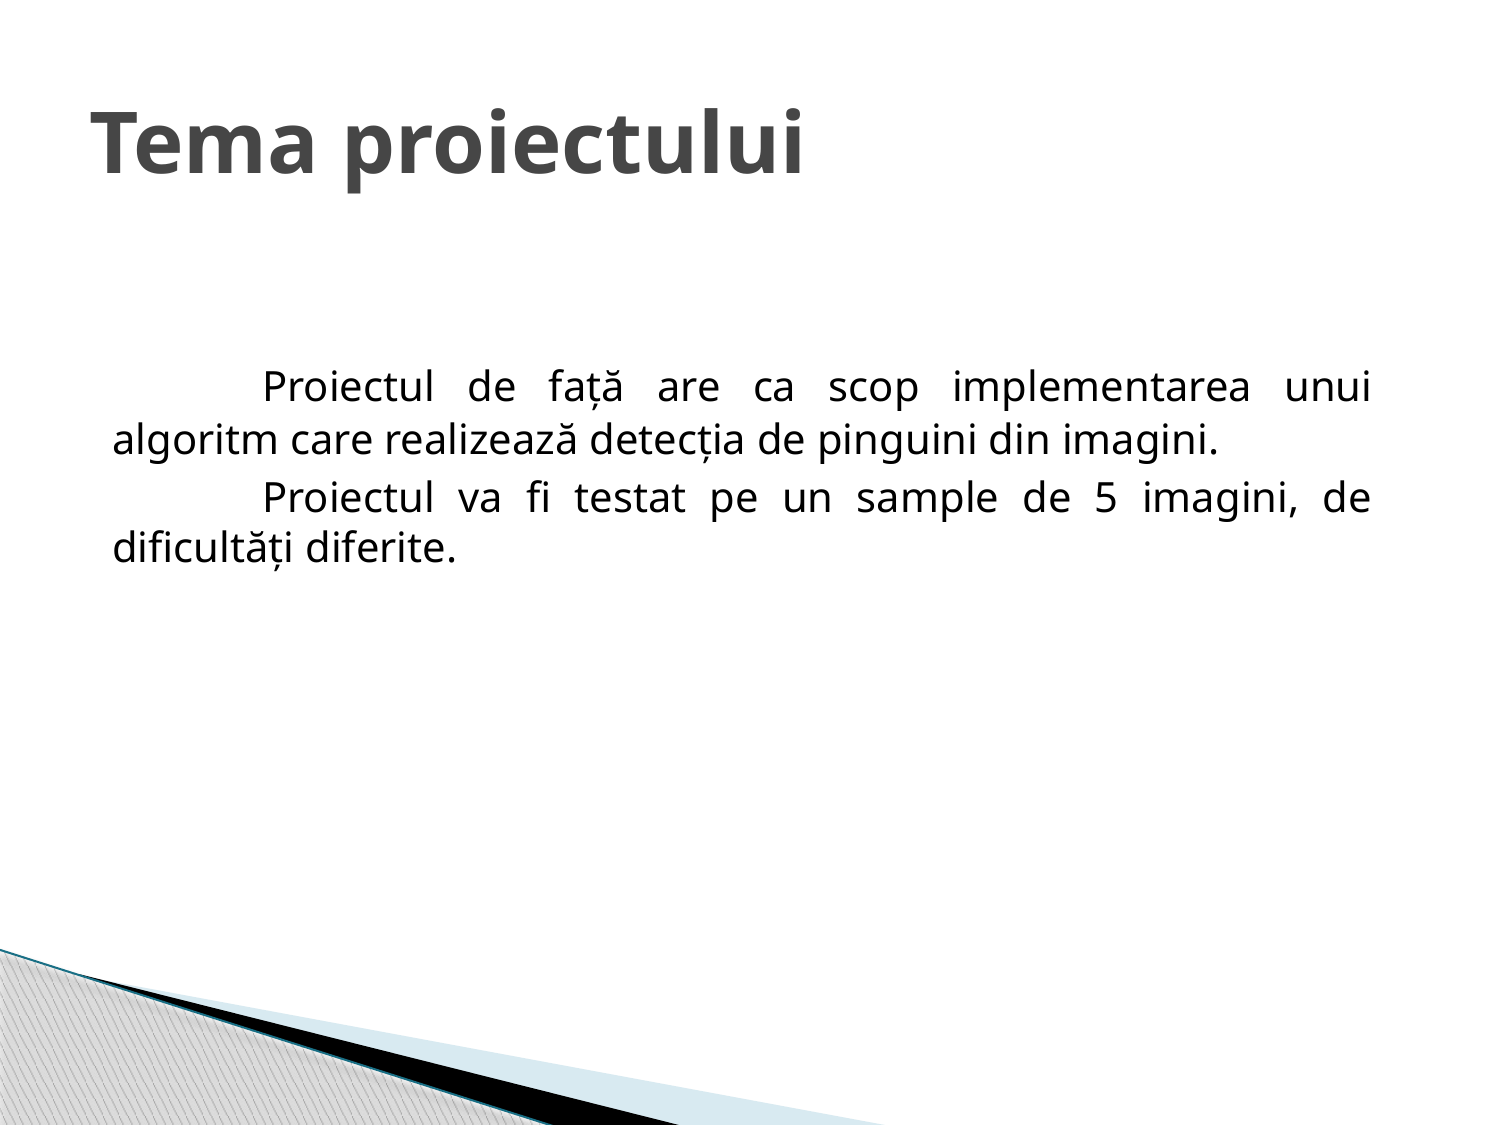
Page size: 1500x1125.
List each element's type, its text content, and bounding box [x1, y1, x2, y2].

list Proiectul de față are ca scop implementarea unui algoritm care realizează detecția de pinguini din imagini. Proiectul va fi testat pe un sample de 5 imagini, de dificultăți diferite. [37, 337, 1388, 707]
title Tema proiectului [75, 45, 1425, 233]
